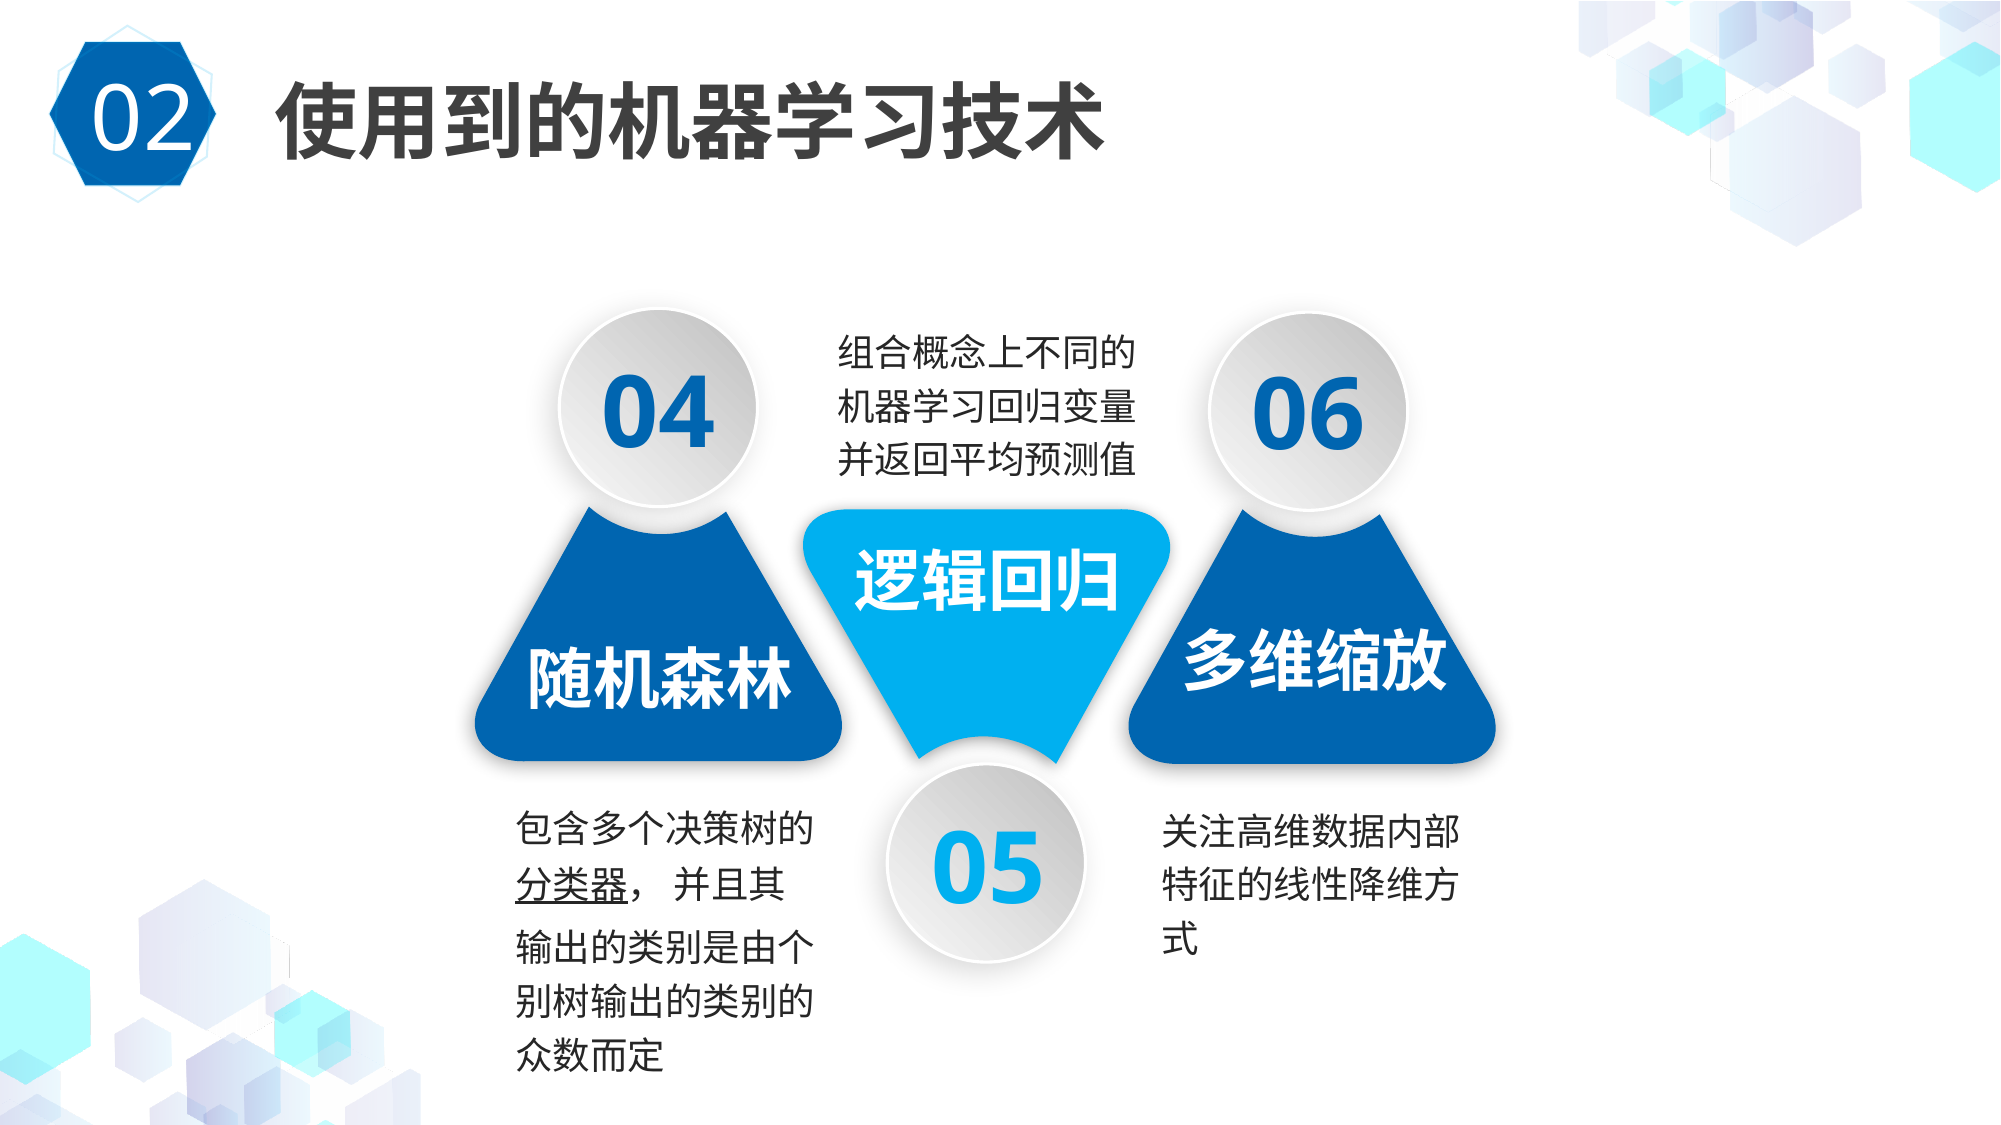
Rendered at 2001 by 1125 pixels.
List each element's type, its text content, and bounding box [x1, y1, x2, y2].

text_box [887, 764, 1086, 963]
text_box 组合概念上不同的机器学习回归变量并返回平均预测值 [822, 312, 1157, 489]
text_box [1128, 509, 1496, 764]
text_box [474, 506, 842, 762]
picture [1579, 2, 2001, 280]
text_box 包含多个决策树的分类器， 并且其输出的类别是由个别树输出的类别的众数而定 [500, 788, 835, 1085]
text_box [559, 308, 758, 506]
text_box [1209, 312, 1408, 509]
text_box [47, 40, 278, 188]
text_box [802, 509, 1128, 764]
text_box 关注高维数据内部特征的线性降维方式 [1146, 790, 1481, 968]
picture [0, 845, 421, 1125]
text_box 使用到的机器学习技术 [278, 61, 1123, 177]
